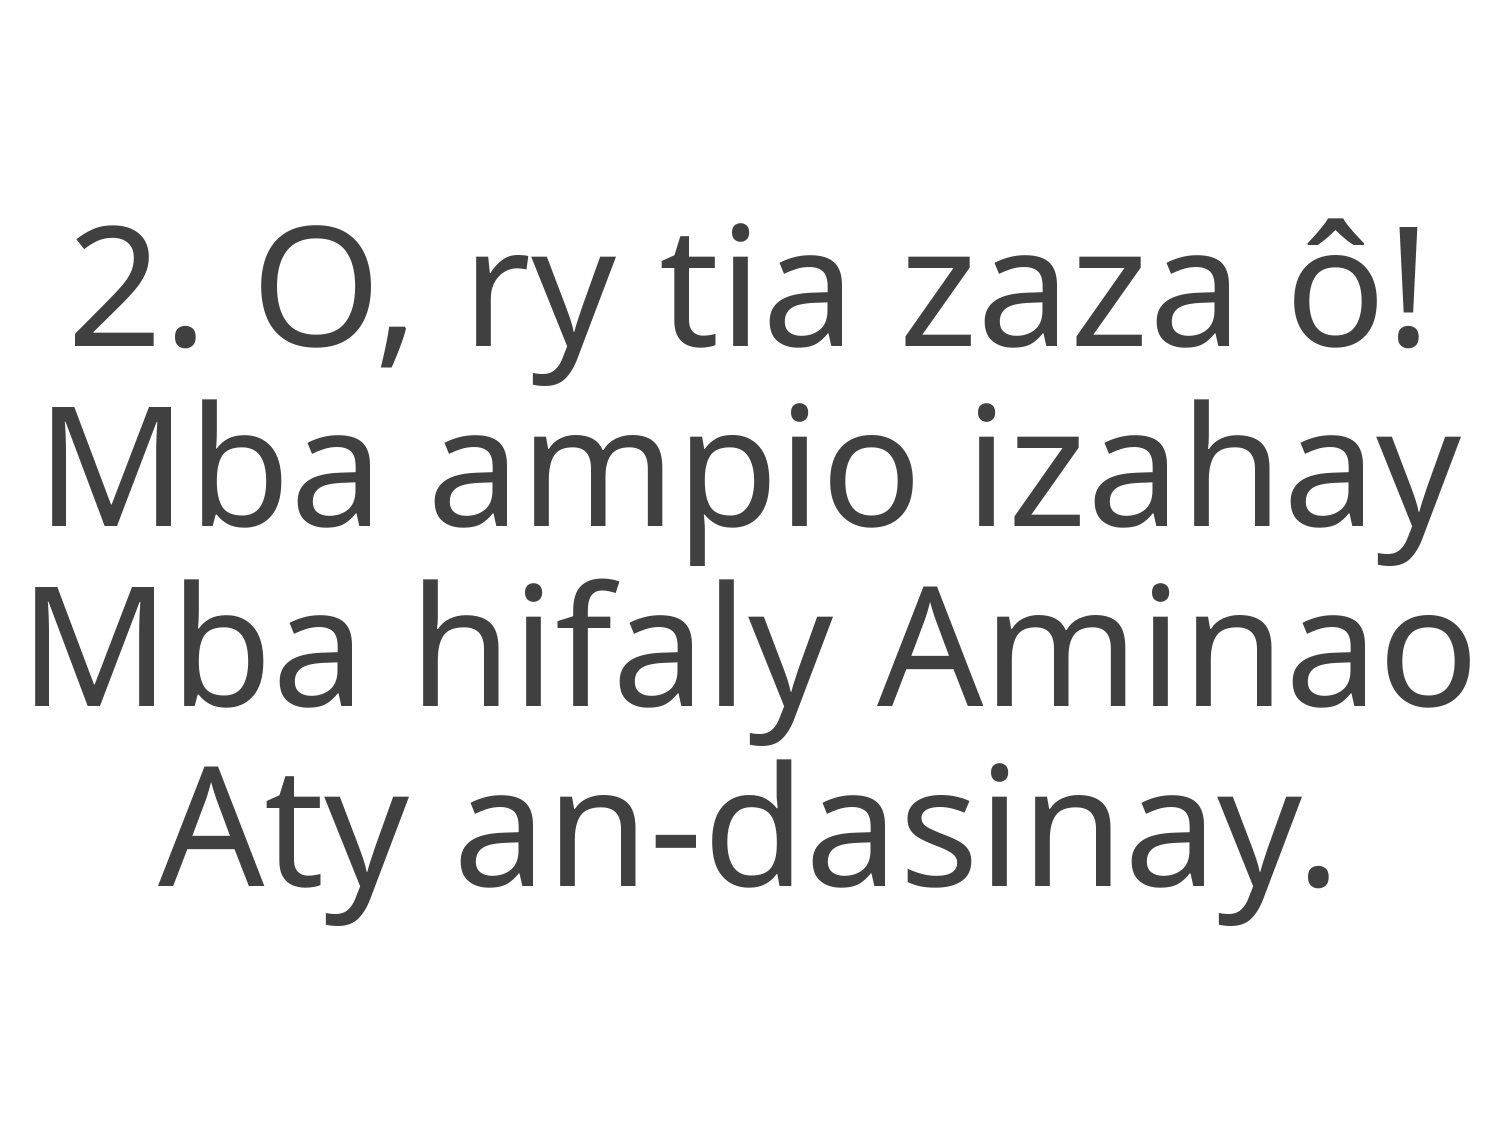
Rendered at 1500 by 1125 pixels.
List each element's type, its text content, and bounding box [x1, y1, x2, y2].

title 2. O, ry tia zaza ô! Mba ampio izahay Mba hifaly Aminao Aty an-dasinay. [0, 453, 1500, 672]
